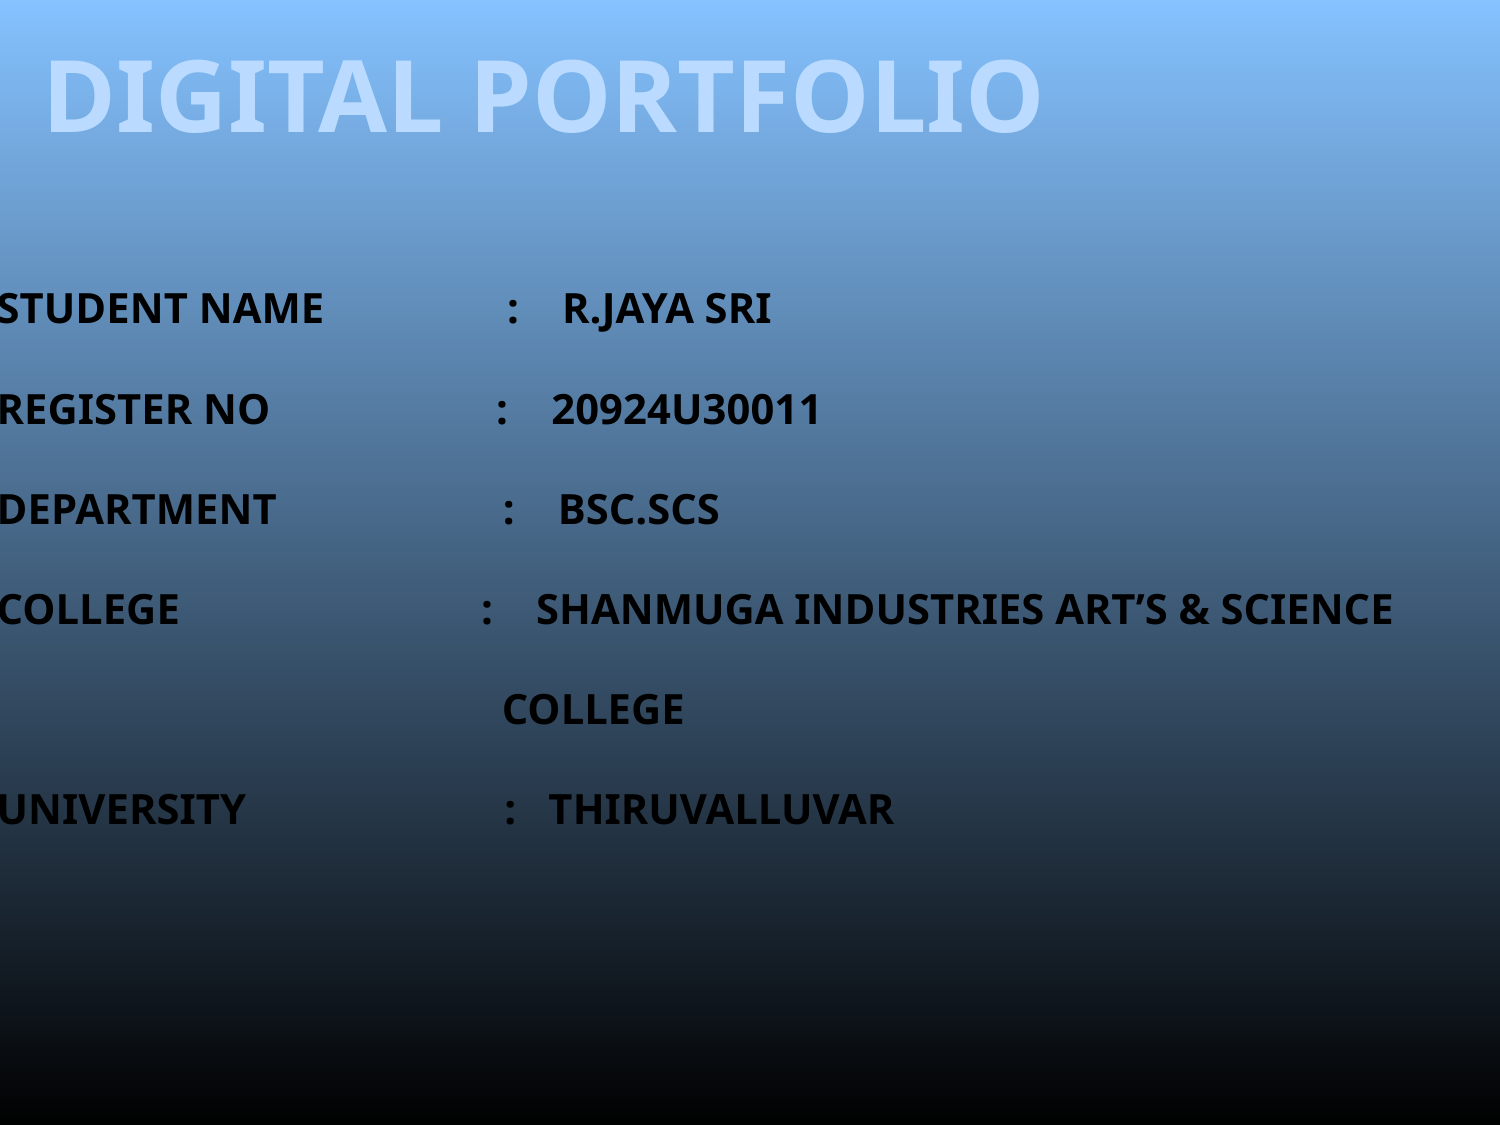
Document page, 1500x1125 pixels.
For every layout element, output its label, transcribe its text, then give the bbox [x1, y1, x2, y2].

text_box STUDENT NAME : R.JAYA SRI REGISTER NO : 20924U30011 DEPARTMENT : BSC.SCS COLLEGE : SHANMUGA INDUSTRIES ART’S & SCIENCE COLLEGE UNIVERSITY : THIRUVALLUVAR [0, 224, 1420, 840]
text_box DIGITAL PORTFOLIO [0, 24, 1402, 160]
